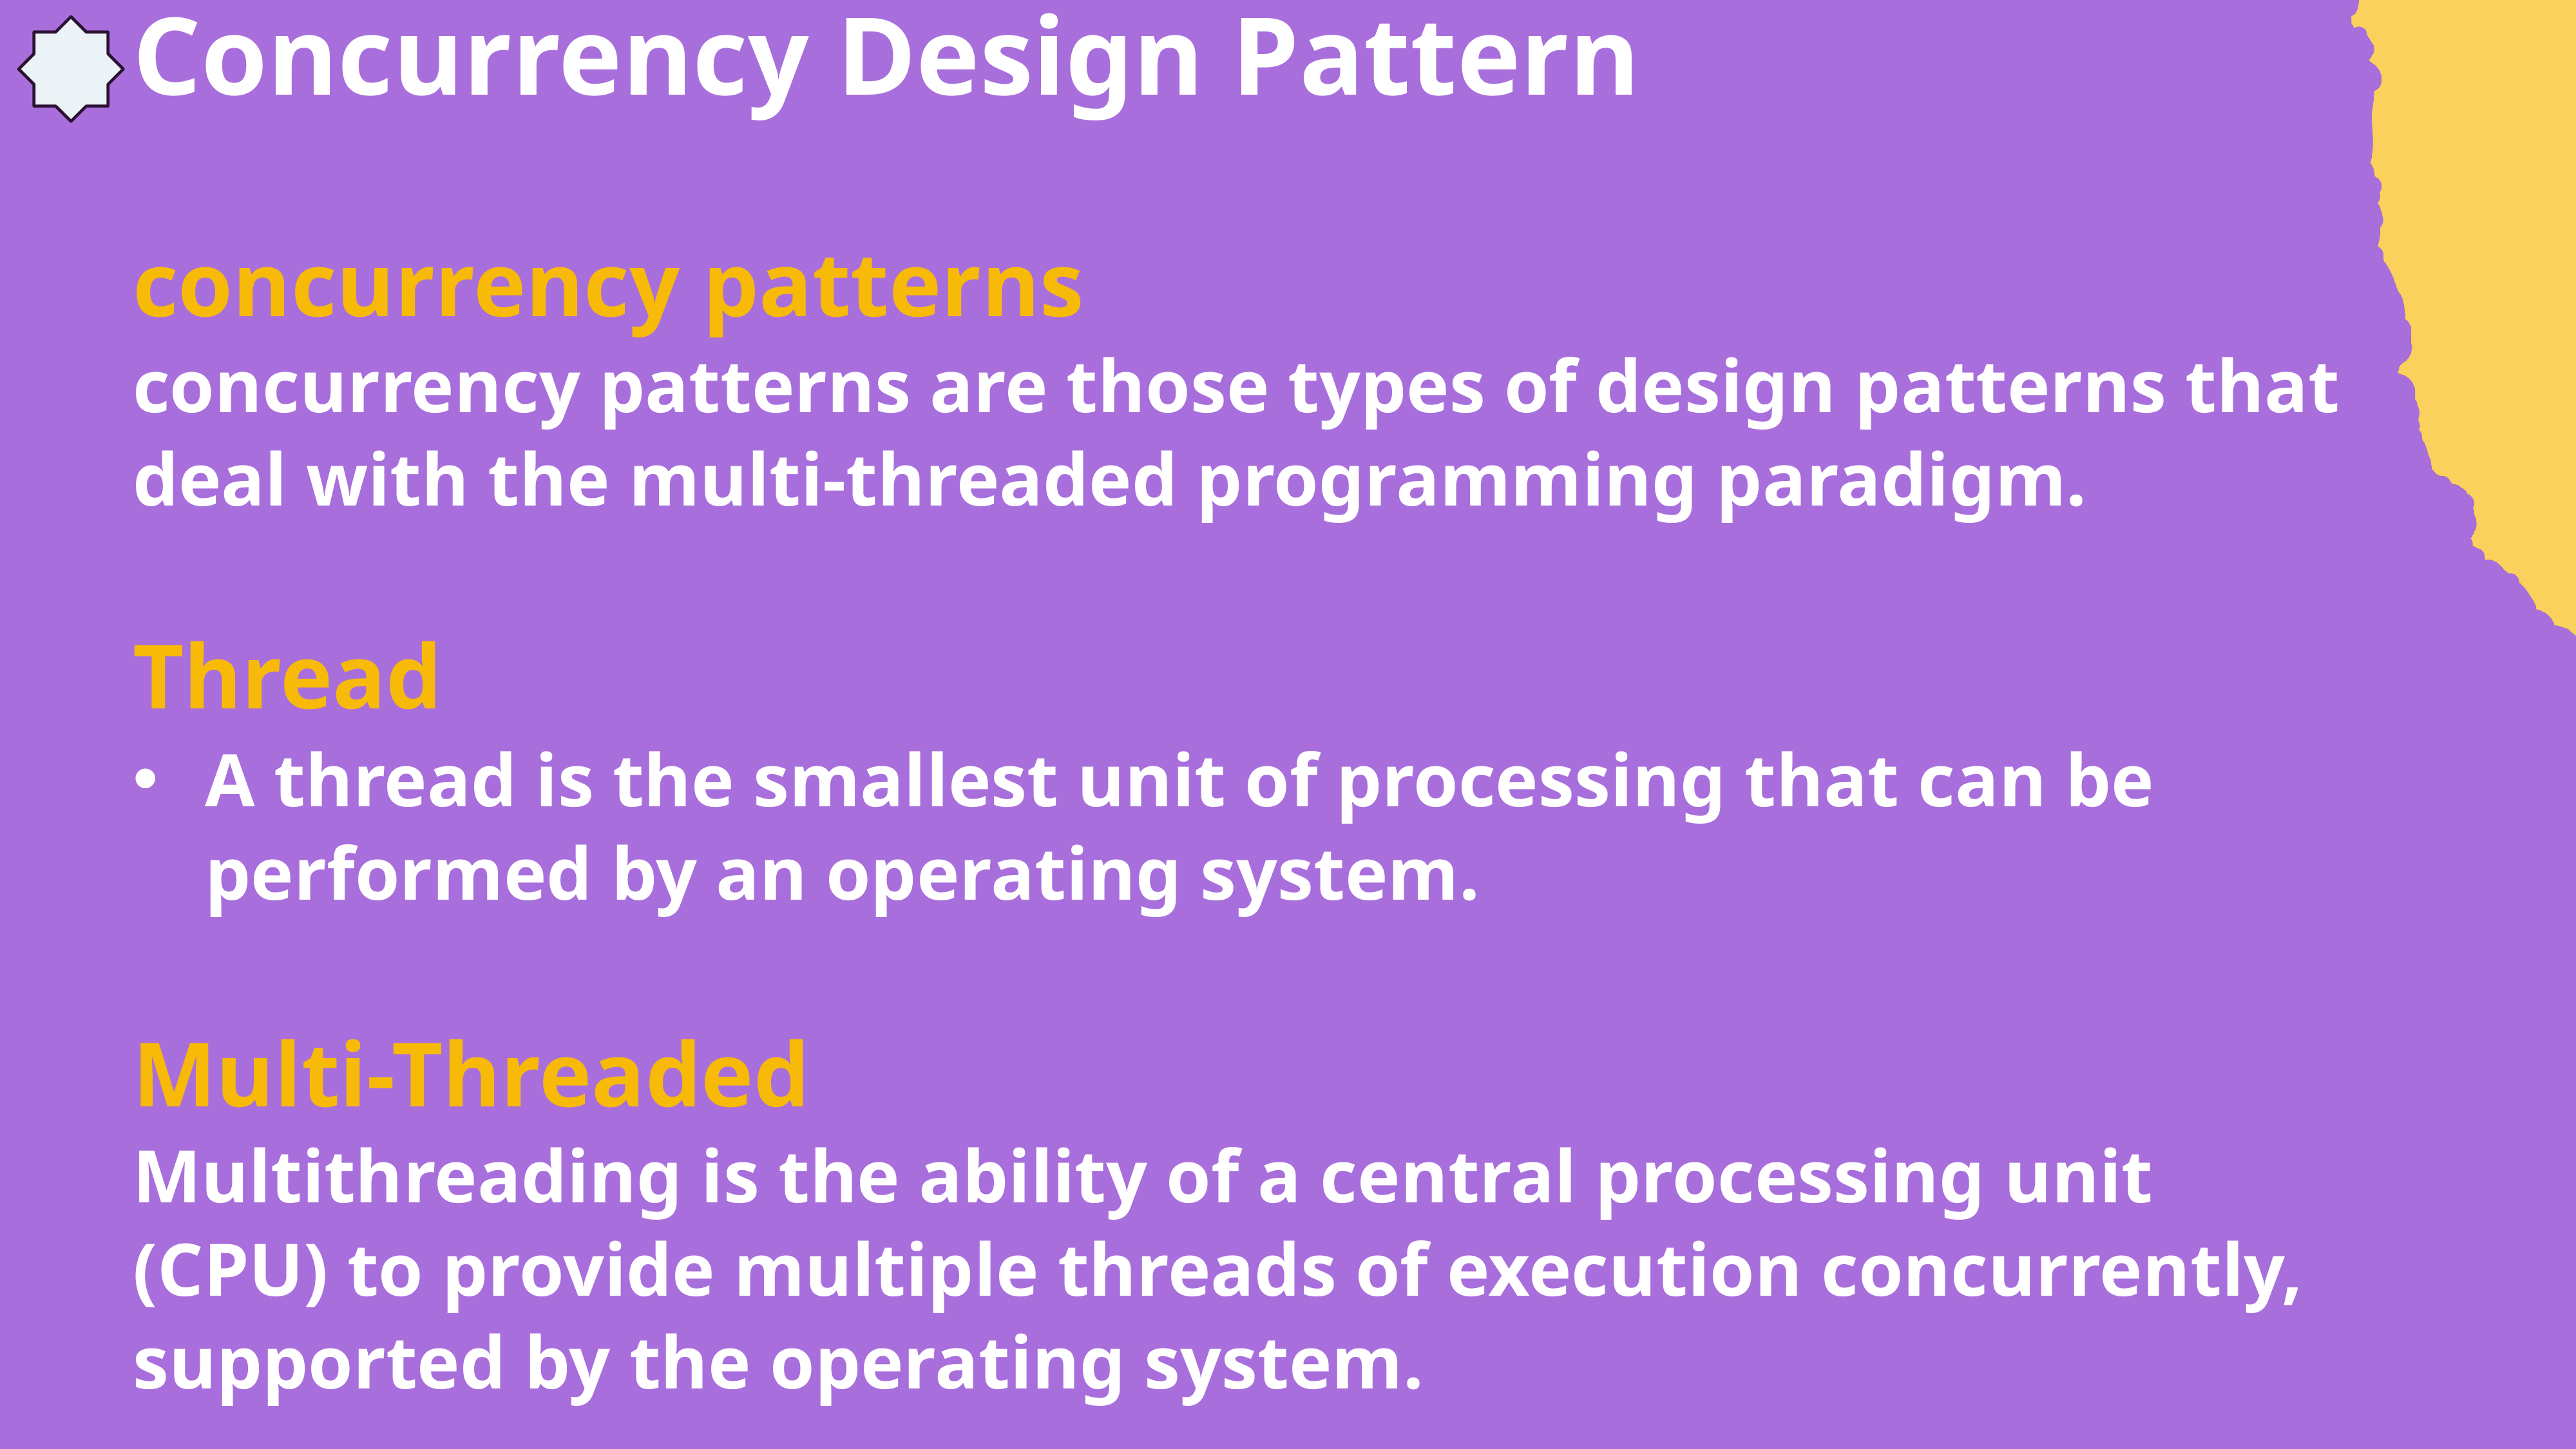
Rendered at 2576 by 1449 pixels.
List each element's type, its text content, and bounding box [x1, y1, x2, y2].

text_box Concurrency Design Pattern [123, 0, 1756, 122]
text_box concurrency patterns concurrency patterns are those types of design patterns that deal with the multi-threaded programming paradigm. Thread A thread is the smallest unit of processing that can be performed by an operating system. Multi-Threaded Multithreading is the ability of a central processing unit (CPU) to provide multiple threads of execution concurrently, supported by the operating system. [123, 215, 2352, 1449]
picture [2351, 0, 2576, 639]
text_box [18, 16, 123, 122]
